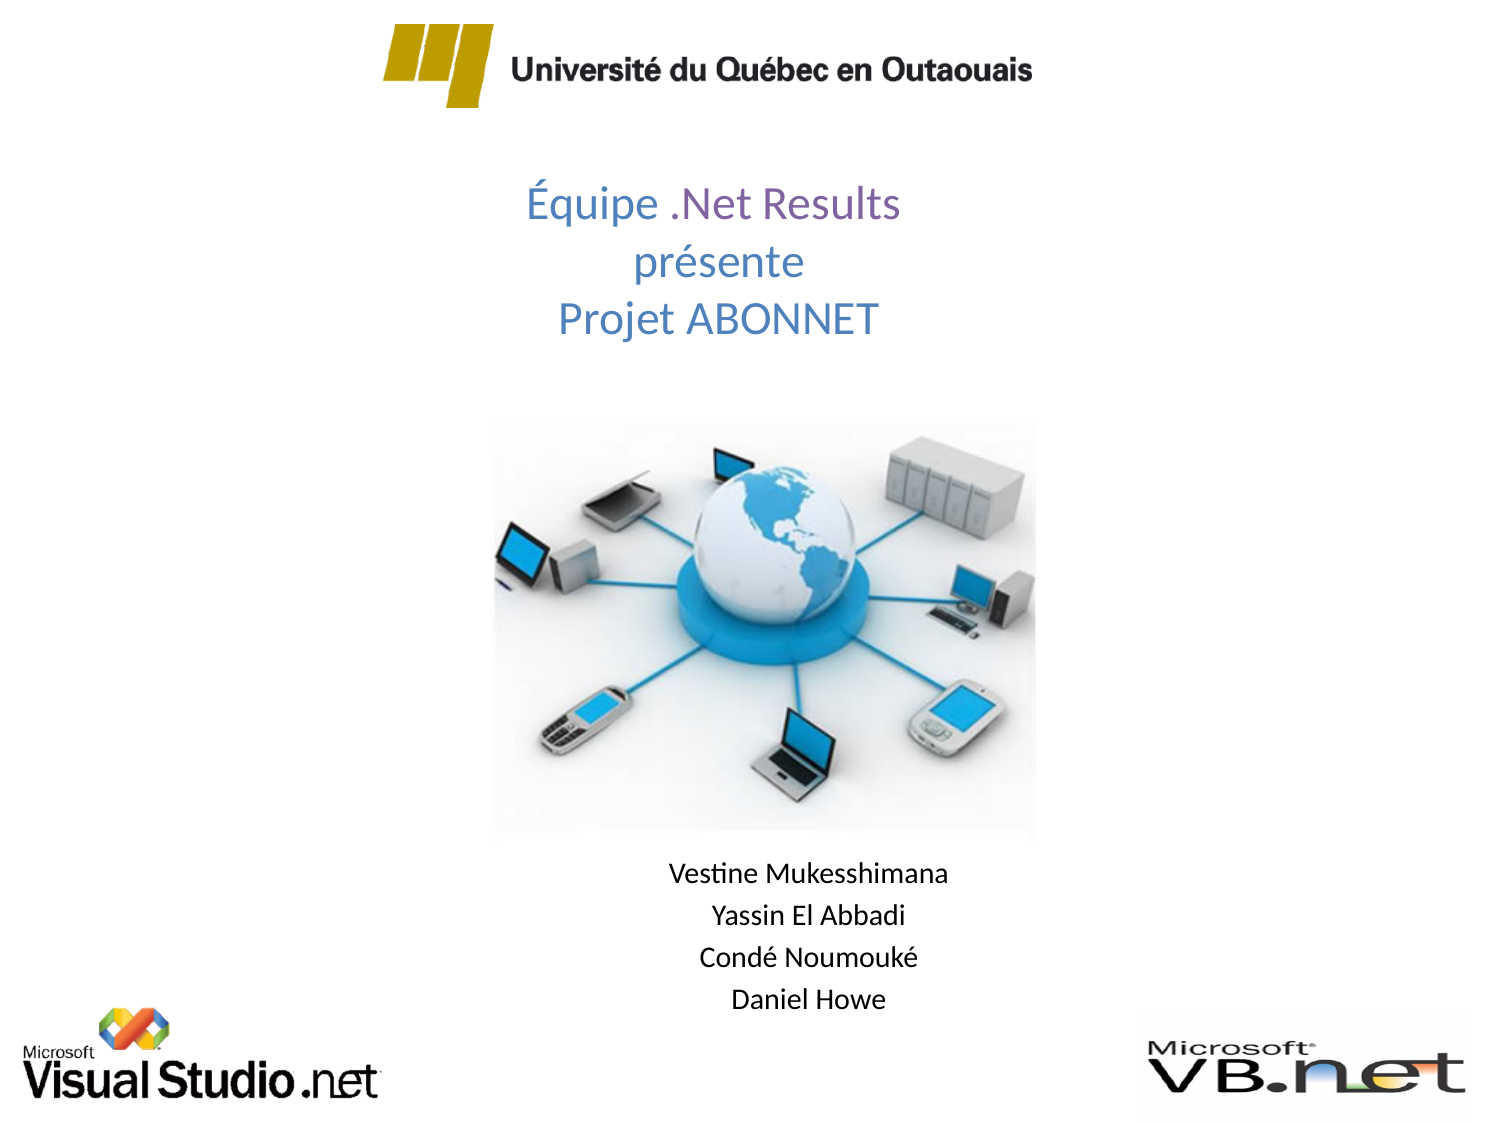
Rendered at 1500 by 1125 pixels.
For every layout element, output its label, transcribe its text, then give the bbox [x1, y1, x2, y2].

title Équipe .Net Results présente Projet ABONNET [204, 107, 1235, 409]
picture [489, 408, 1038, 847]
picture [383, 24, 1032, 108]
picture [1141, 1009, 1471, 1123]
picture [17, 1005, 385, 1103]
subtitle Vestine Mukesshimana Yassin El Abbadi Condé Noumouké Daniel Howe [442, 846, 1176, 1024]
